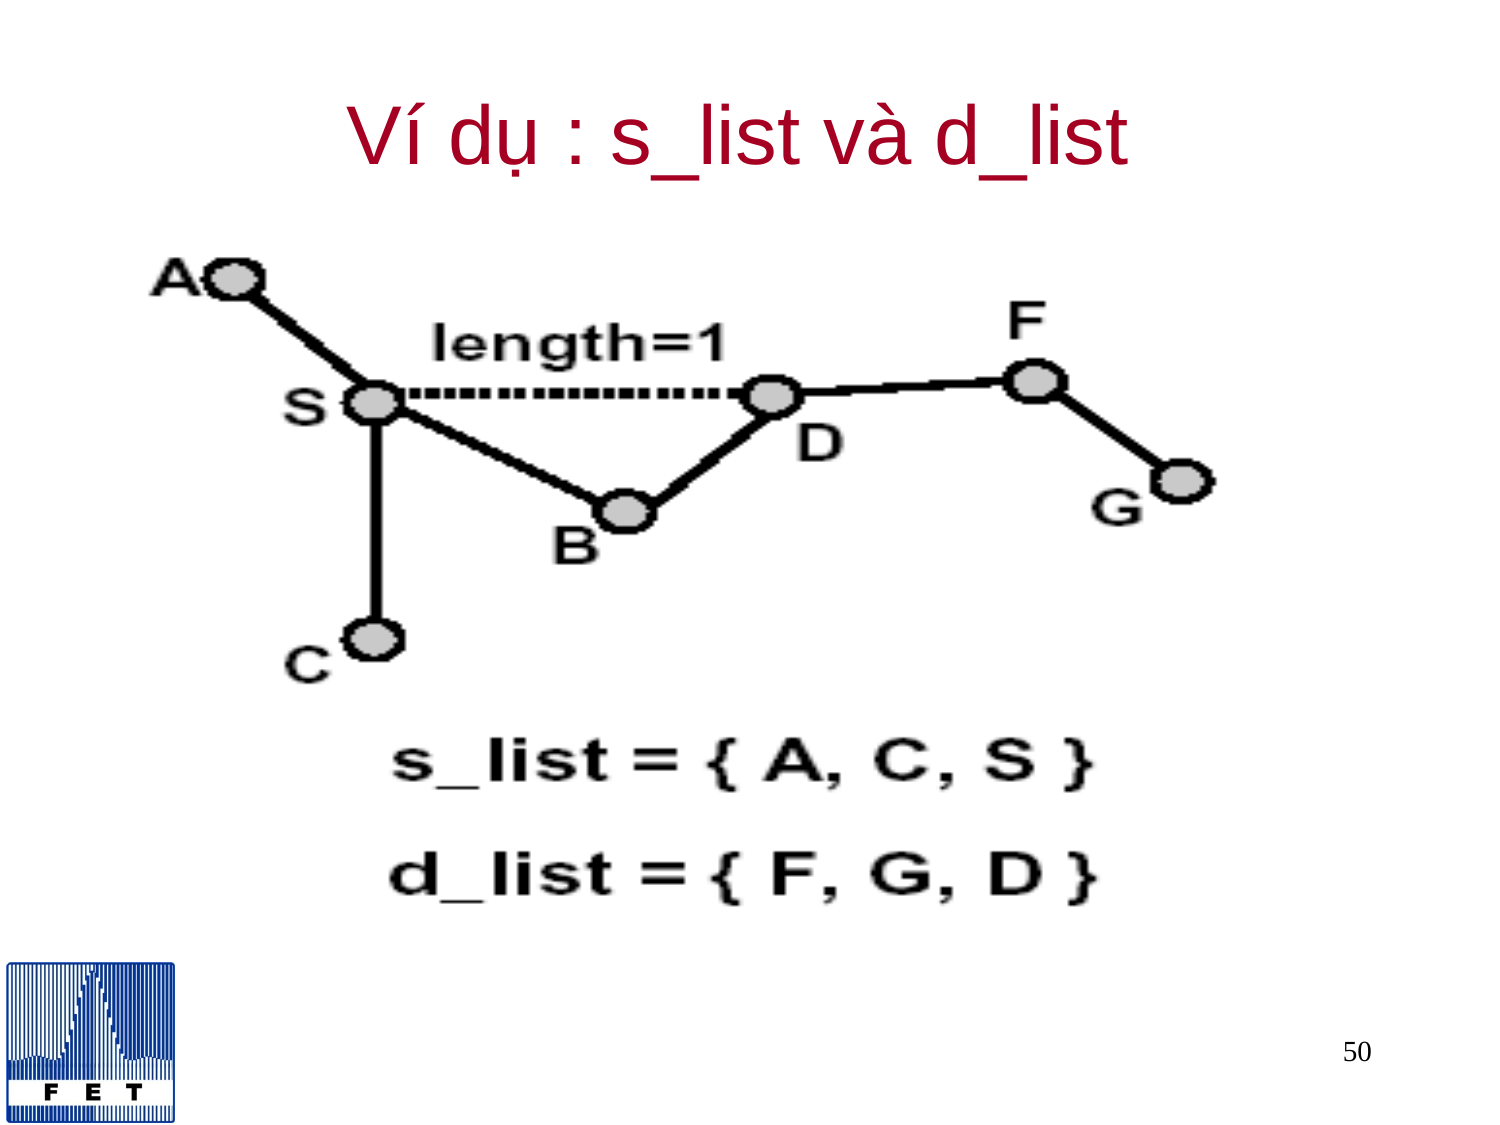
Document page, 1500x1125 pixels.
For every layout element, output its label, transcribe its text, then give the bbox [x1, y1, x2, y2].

slide_number 50 [1074, 1024, 1388, 1101]
picture [6, 962, 175, 1123]
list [112, 237, 1388, 951]
title Ví dụ : s_list và d_list [112, 37, 1388, 226]
